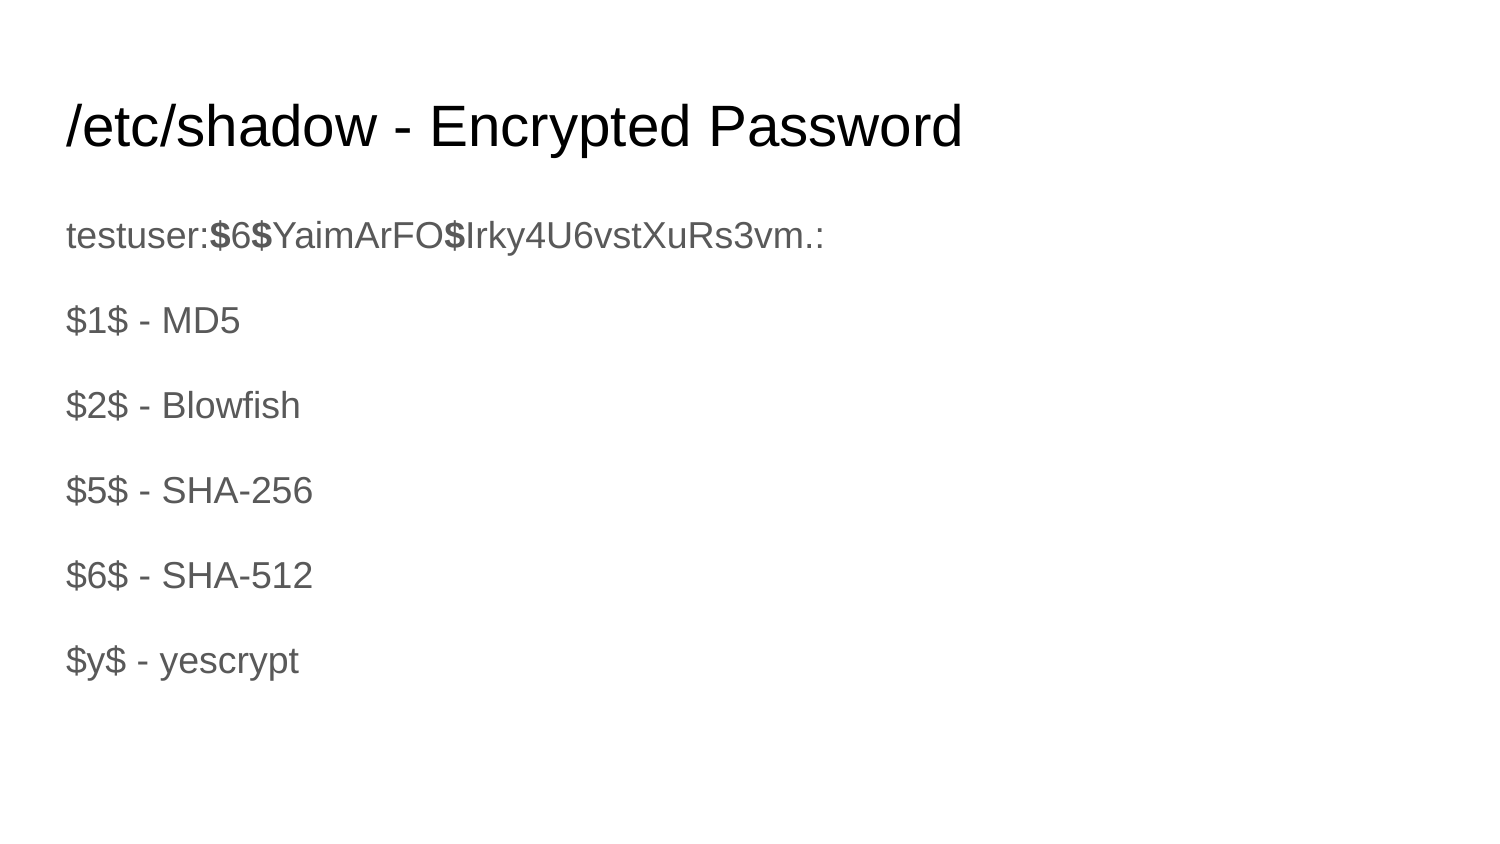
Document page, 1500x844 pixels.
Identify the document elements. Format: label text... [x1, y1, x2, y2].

list testuser:$6$YaimArFO$Irky4U6vstXuRs3vm.: $1$ - MD5 $2$ - Blowfish $5$ - SHA-256 $6$ - SHA-512 $y$ - yescrypt [51, 189, 1449, 750]
title /etc/shadow - Encrypted Password [51, 72, 1449, 167]
